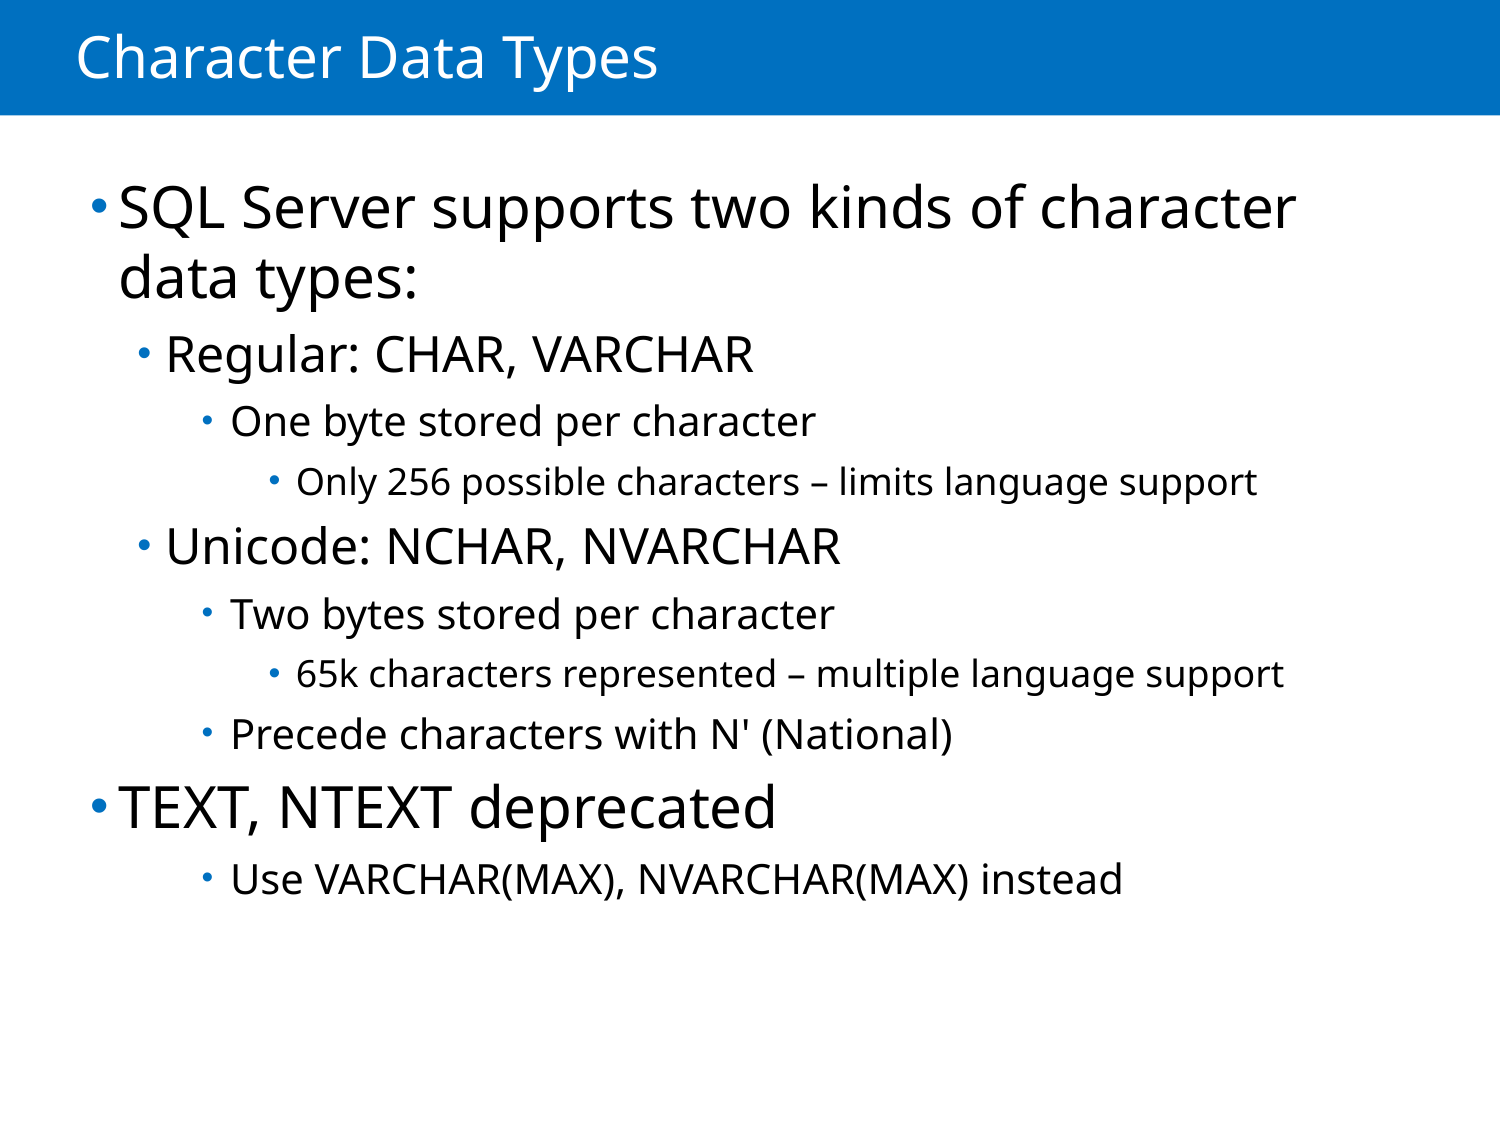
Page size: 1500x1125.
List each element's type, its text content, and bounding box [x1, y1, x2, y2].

text_box SQL Server supports two kinds of character data types: Regular: CHAR, VARCHAR One byte stored per character Only 256 possible characters – limits language support Unicode: NCHAR, NVARCHAR Two bytes stored per character 65k characters represented – multiple language support Precede characters with N' (National) TEXT, NTEXT deprecated Use VARCHAR(MAX), NVARCHAR(MAX) instead [75, 162, 1347, 1003]
title Character Data Types [75, 0, 1351, 122]
